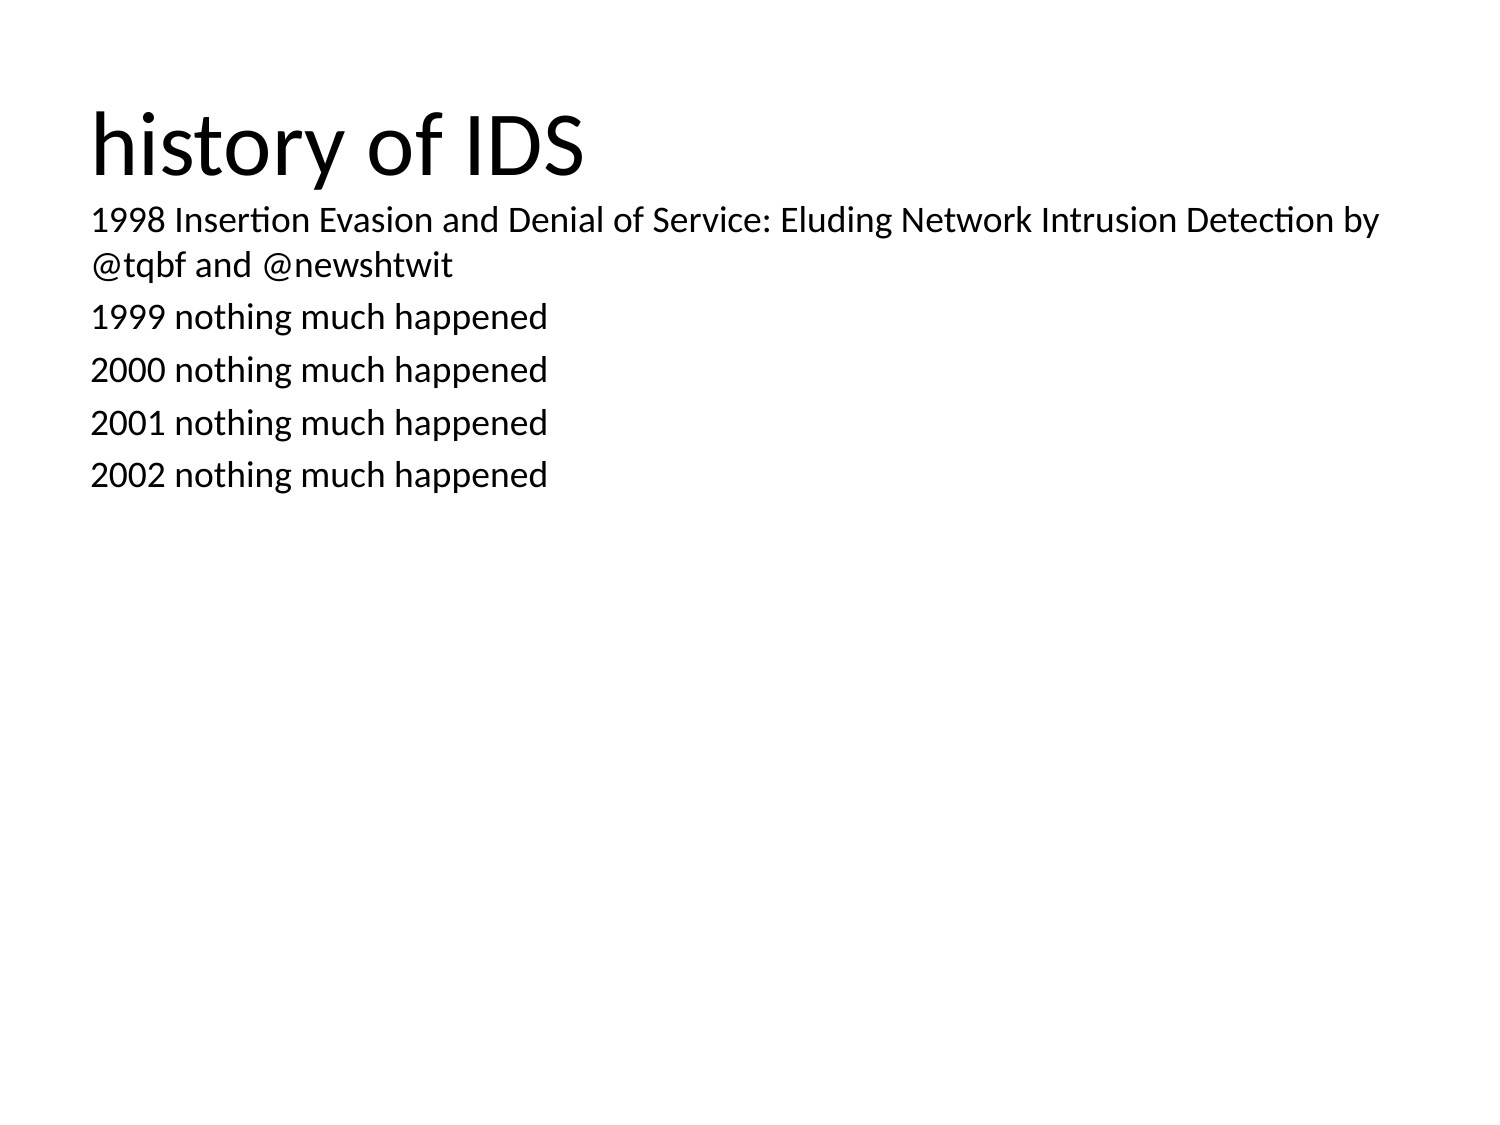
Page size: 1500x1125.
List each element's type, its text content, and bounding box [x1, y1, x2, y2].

title history of IDS [75, 45, 1425, 187]
list 1998 Insertion Evasion and Denial of Service: Eluding Network Intrusion Detection by @tqbf and @newshtwit 1999 nothing much happened 2000 nothing much happened 2001 nothing much happened 2002 nothing much happened [75, 187, 1425, 1005]
